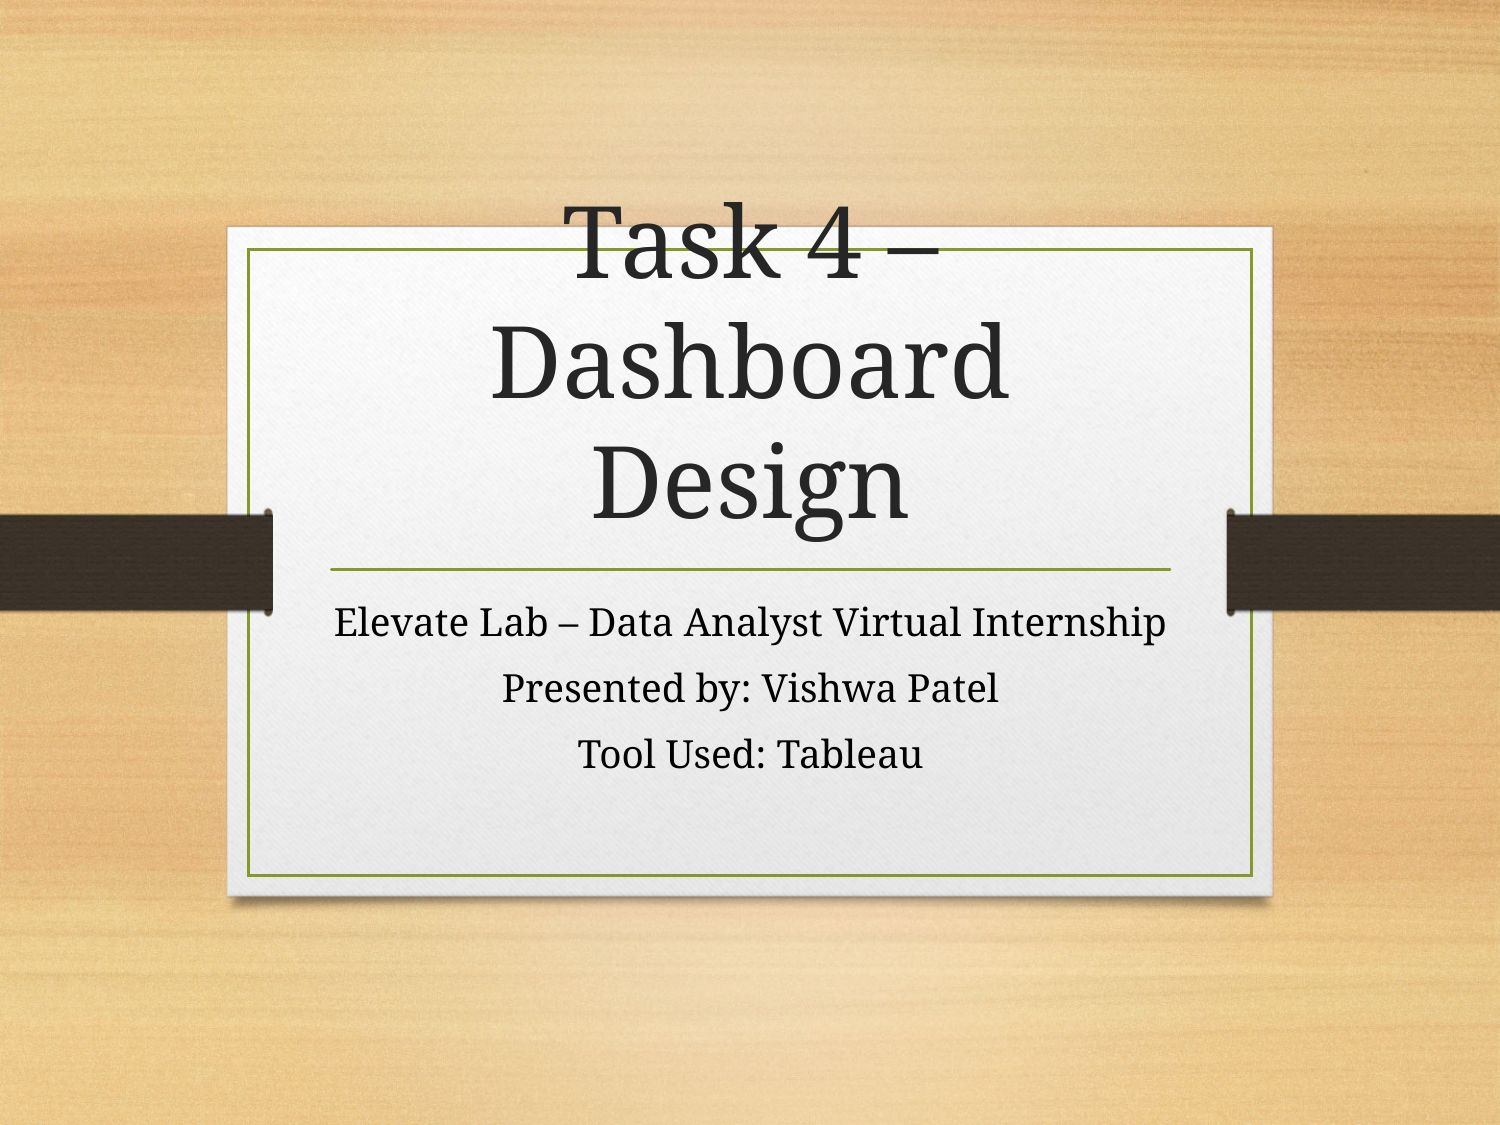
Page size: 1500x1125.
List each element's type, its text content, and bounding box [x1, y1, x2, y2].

picture [0, 0, 1500, 1125]
title Task 4 – Dashboard Design [315, 297, 1187, 546]
subtitle Elevate Lab – Data Analyst Virtual Internship Presented by: Vishwa Patel Tool Used: Tableau [315, 590, 1187, 817]
